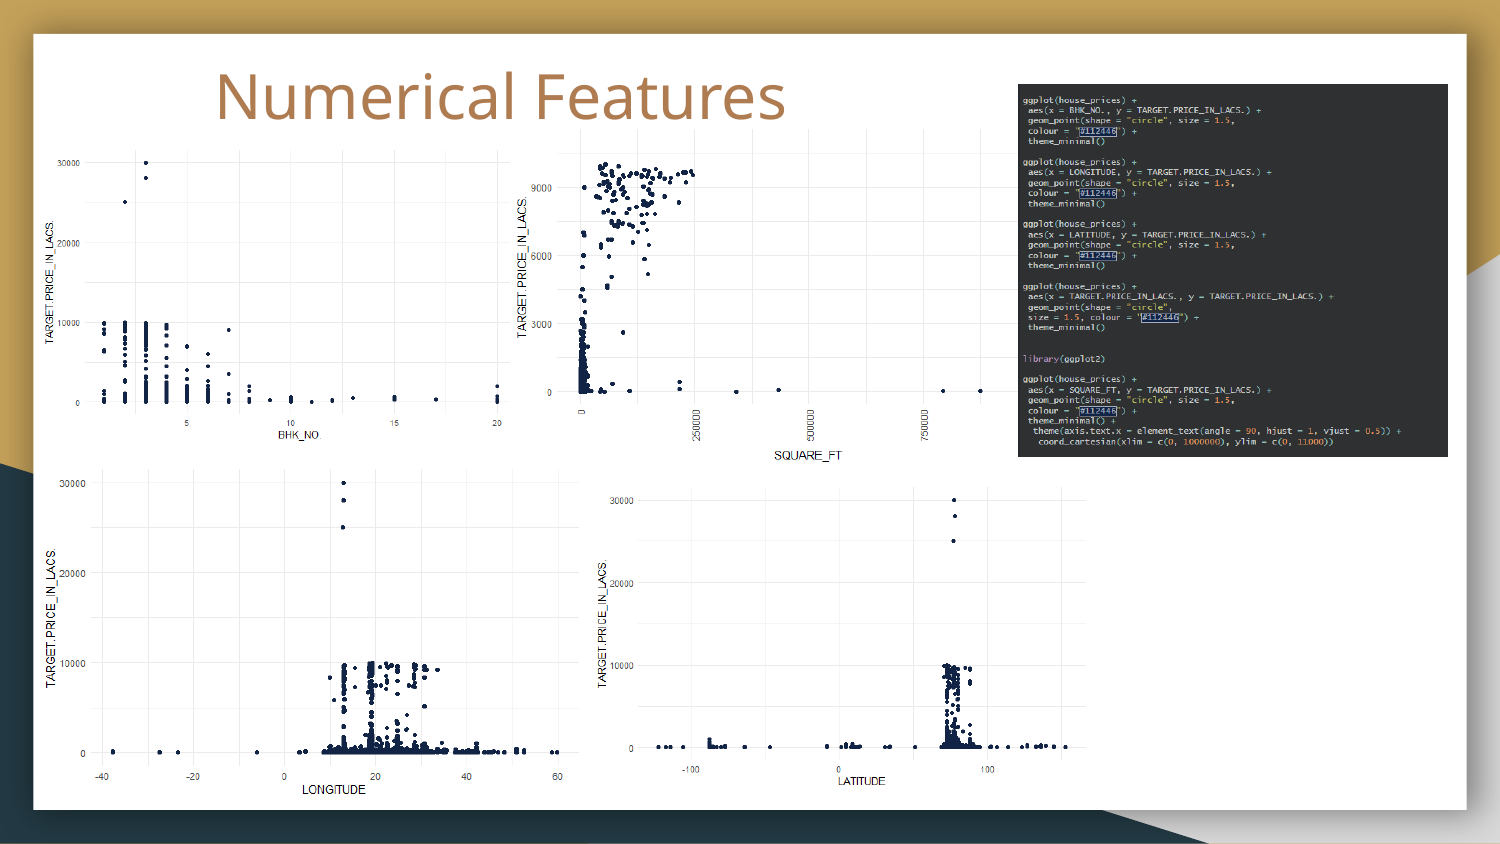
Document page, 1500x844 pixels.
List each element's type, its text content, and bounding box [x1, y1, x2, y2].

text_box Numerical Features [199, 41, 1232, 127]
picture [590, 482, 1091, 792]
picture [39, 84, 1449, 801]
